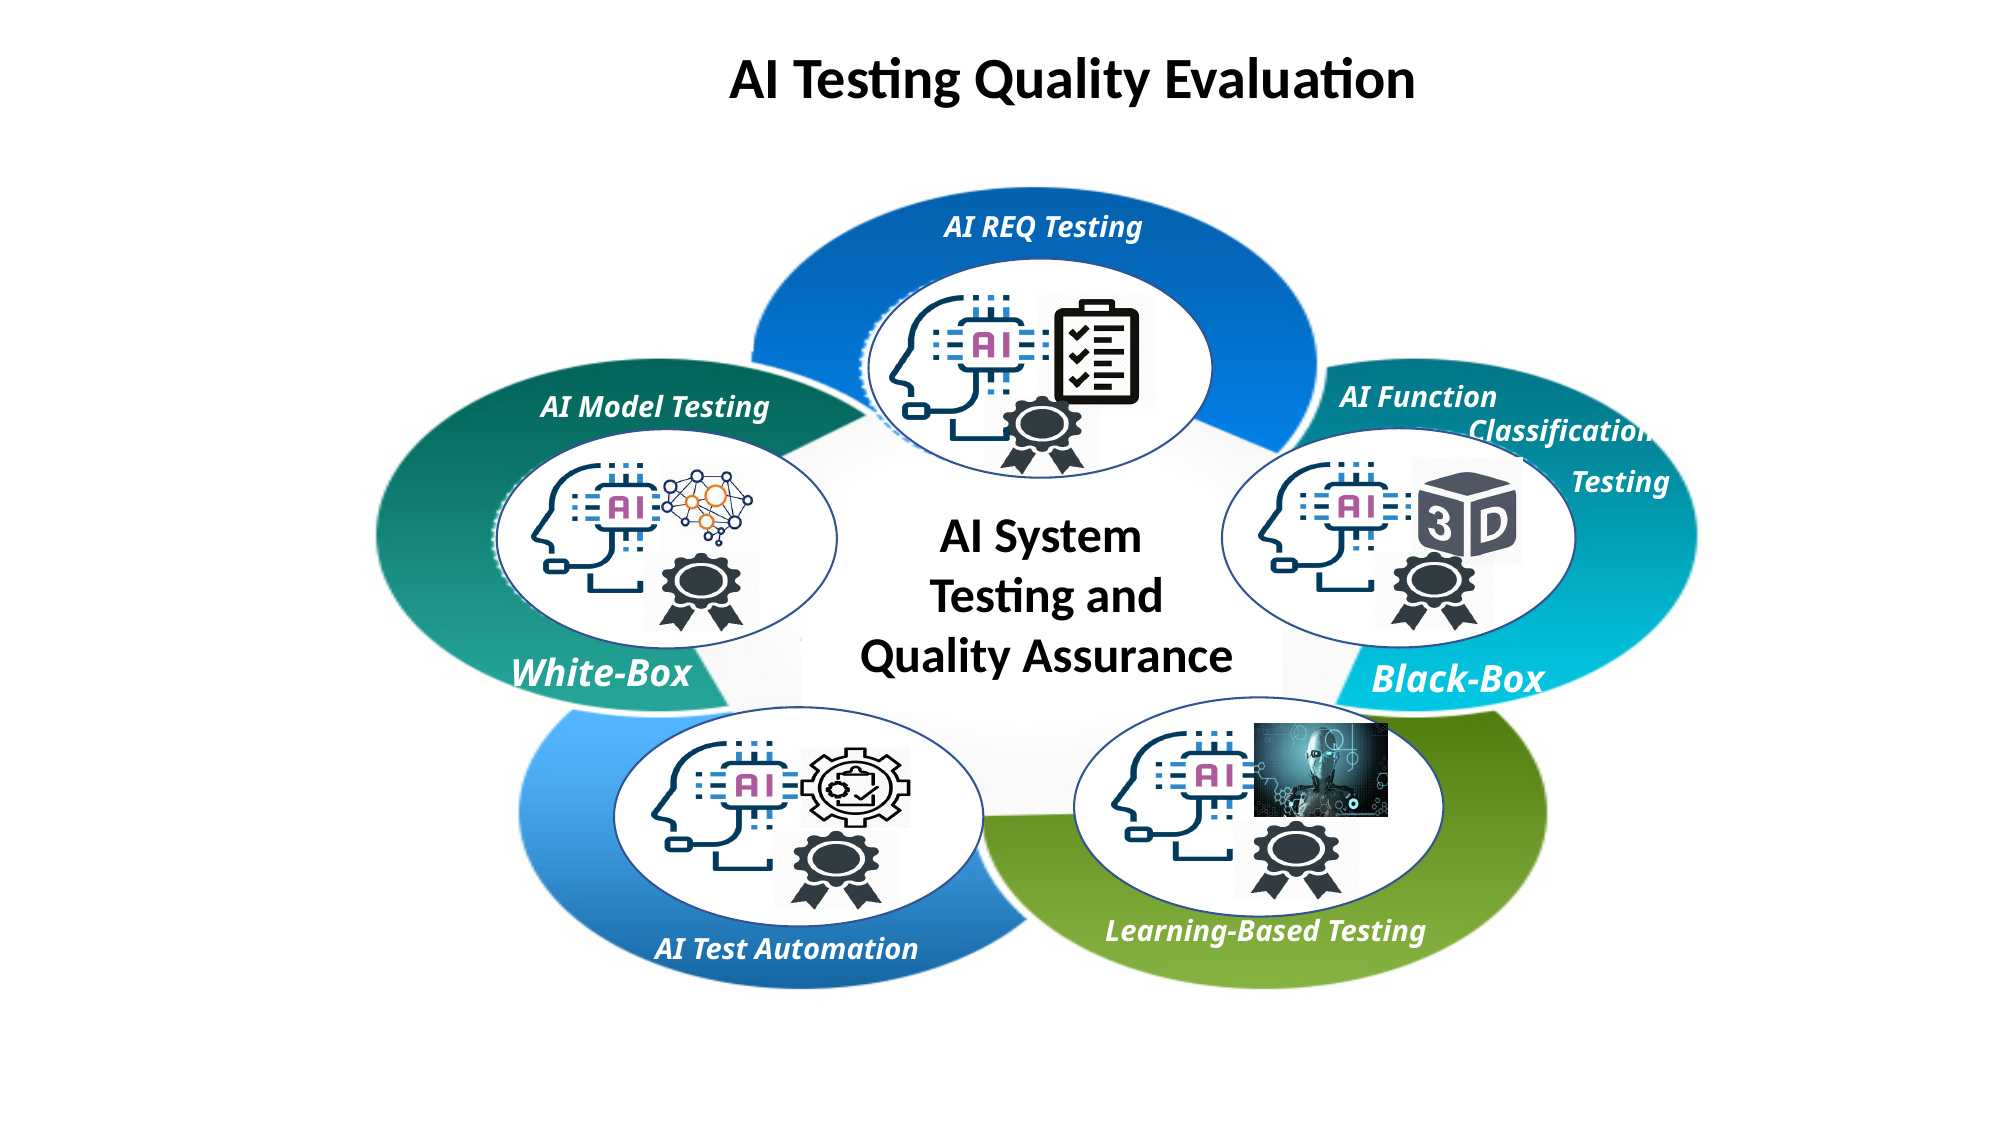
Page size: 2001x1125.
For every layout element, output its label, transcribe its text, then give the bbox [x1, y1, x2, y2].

text_box AI Testing Quality Evaluation [714, 33, 1432, 118]
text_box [347, 164, 1727, 1022]
